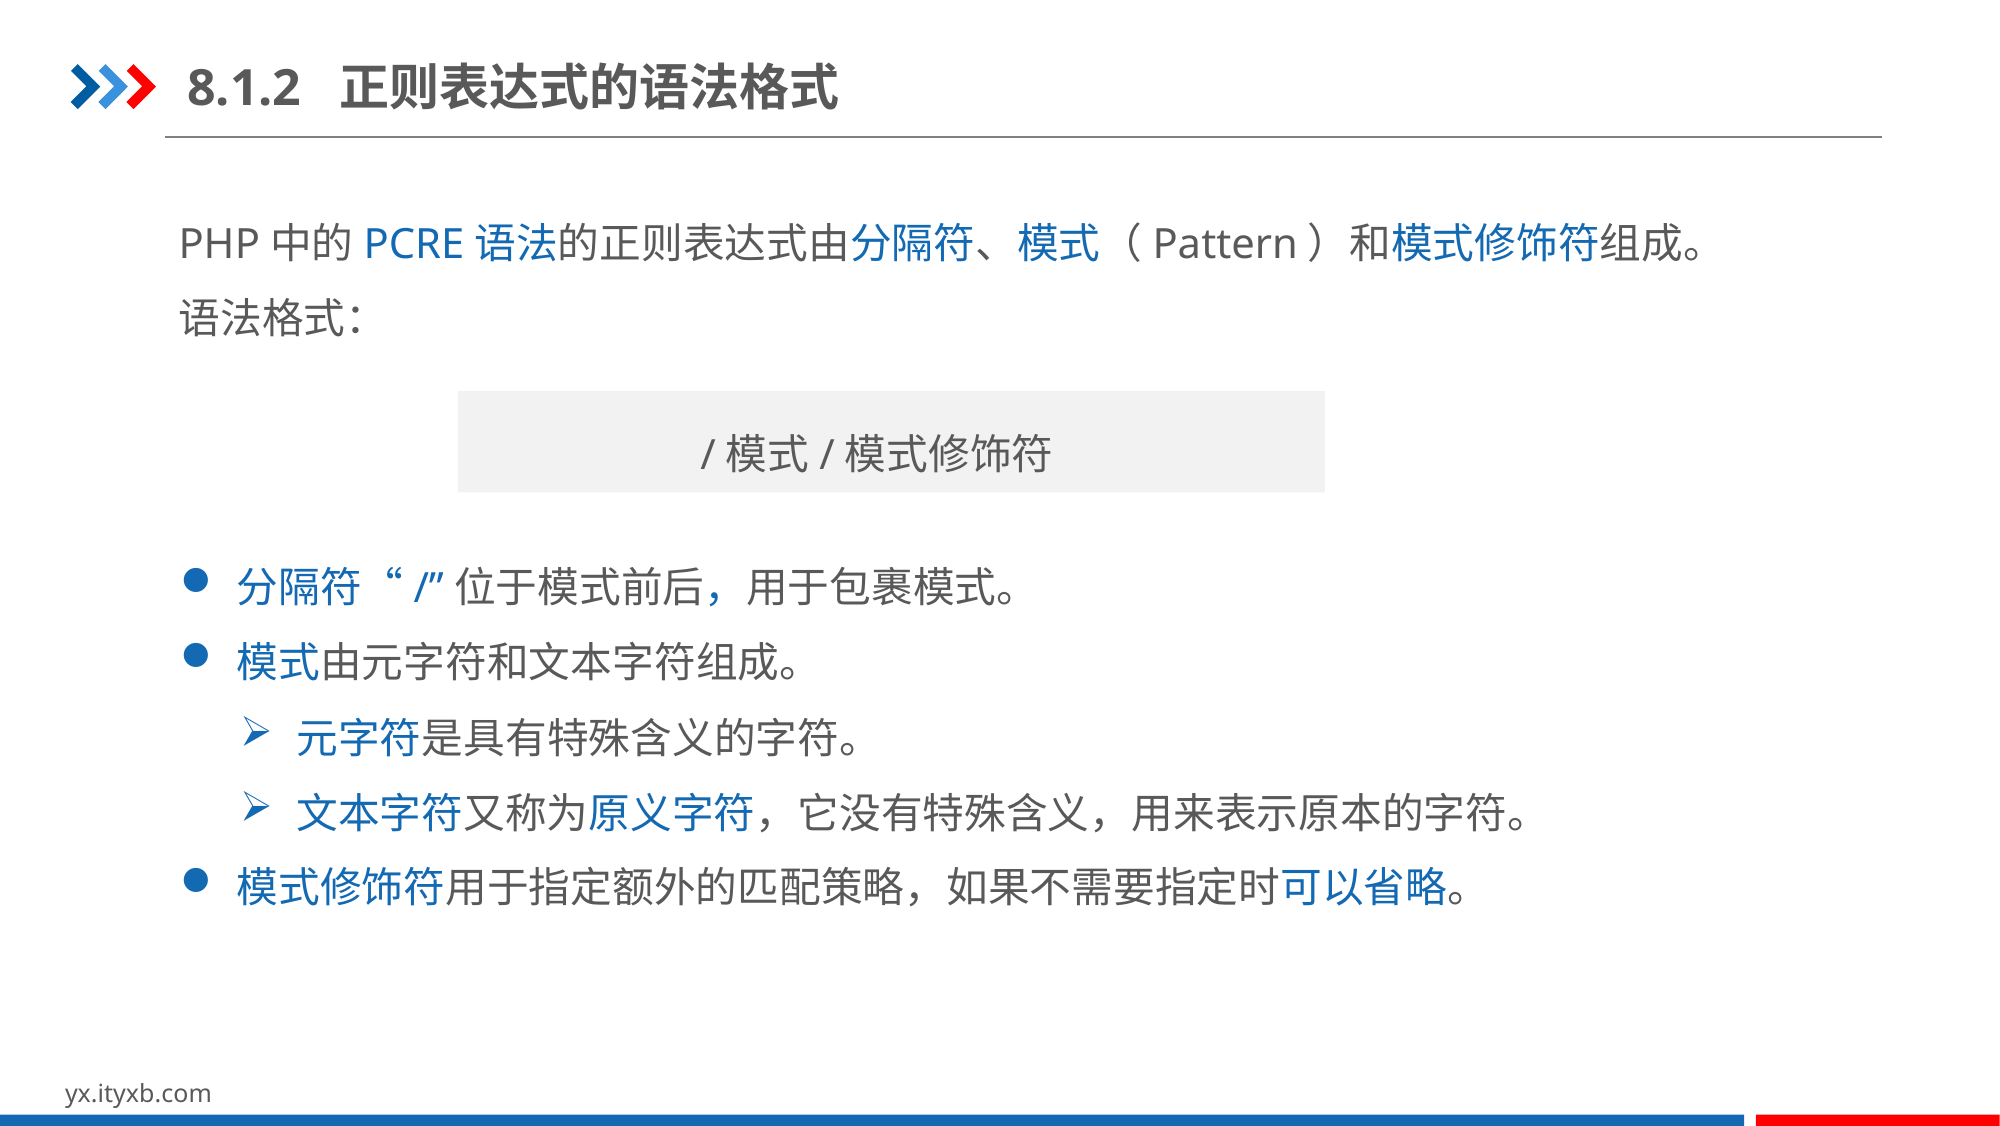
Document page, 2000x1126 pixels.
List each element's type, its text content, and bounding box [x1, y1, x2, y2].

text_box [457, 391, 1325, 493]
text_box 8.1.2 正则表达式的语法格式 [187, 43, 1000, 127]
text_box 分隔符“/”位于模式前后，用于包裹模式。 模式由元字符和文本字符组成。 模式修饰符用于指定额外的匹配策略，如果不需要指定时可以省略。 [165, 528, 1725, 679]
text_box 元字符是具有特殊含义的字符。 文本字符又称为原义字符，它没有特殊含义，用来表示原本的字符。 [125, 679, 1827, 845]
text_box /模式/模式修饰符 [648, 395, 1226, 486]
text_box PHP中的PCRE语法的正则表达式由分隔符、模式（Pattern）和模式修饰符组成。 语法格式： [163, 184, 1853, 350]
text_box 分隔符“/”位于模式前后，用于包裹模式。 模式由元字符和文本字符组成。 模式修饰符用于指定额外的匹配策略，如果不需要指定时可以省略。 [165, 845, 1725, 993]
